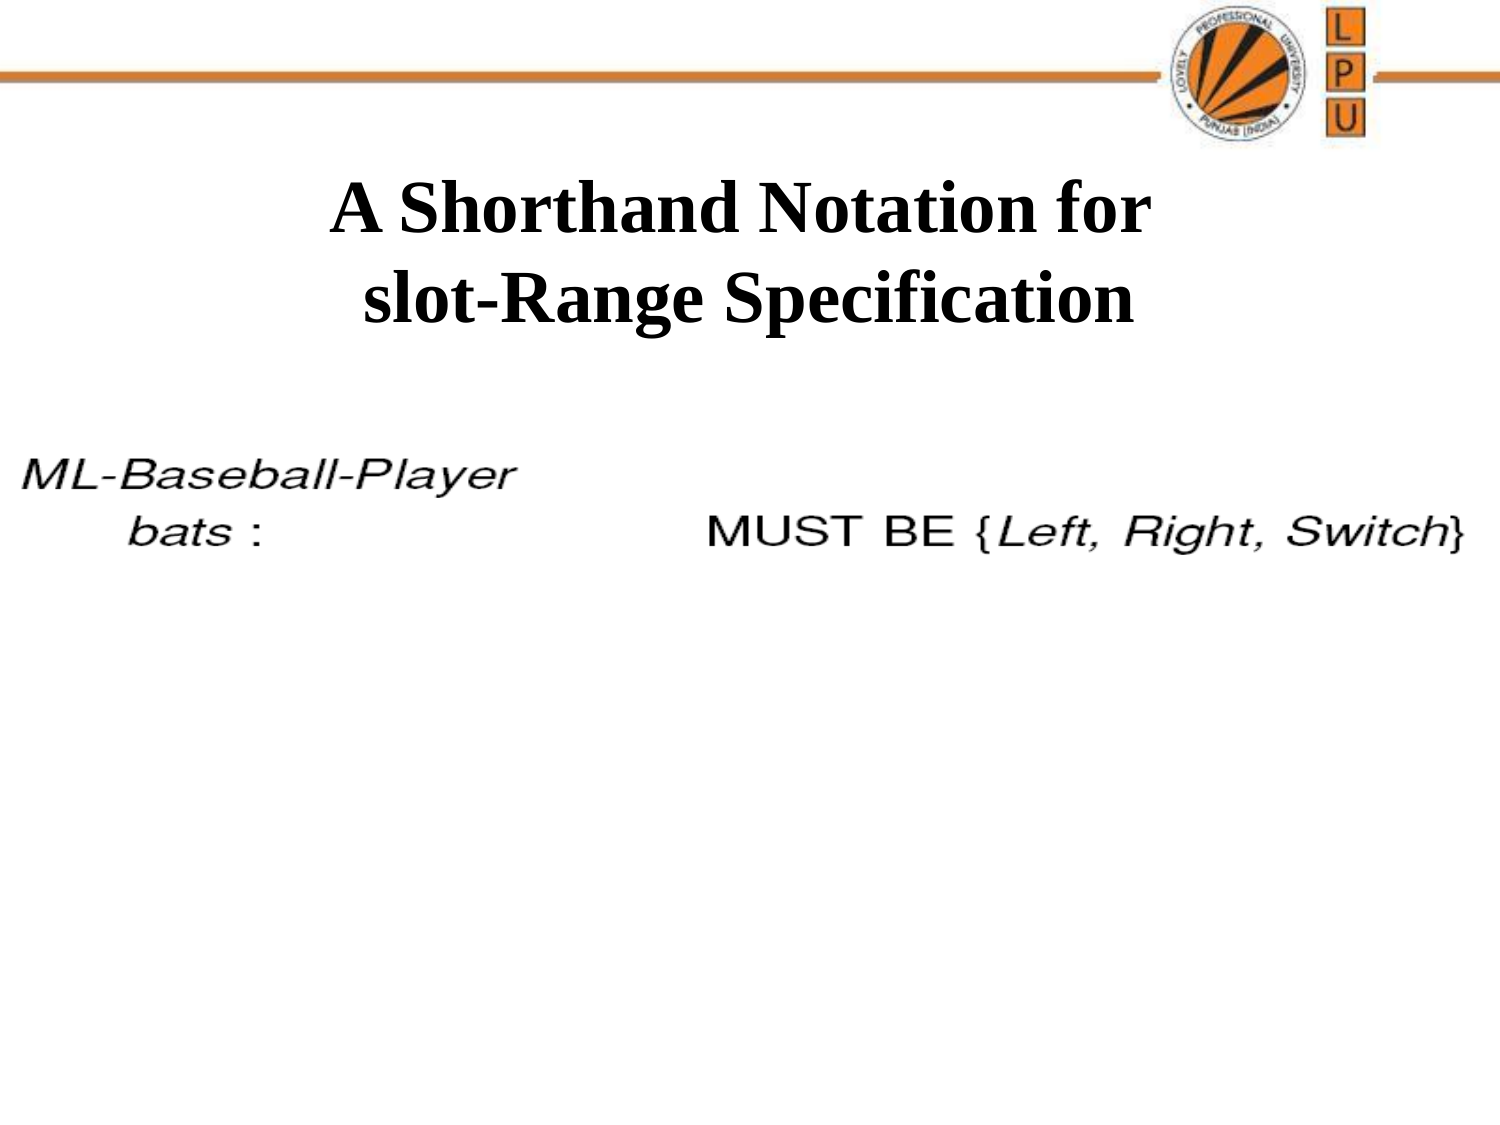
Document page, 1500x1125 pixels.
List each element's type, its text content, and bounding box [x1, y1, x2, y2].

picture [0, 345, 1500, 1125]
picture [0, 0, 1500, 149]
text_box A Shorthand Notation for slot-Range Specification [0, 149, 1500, 345]
